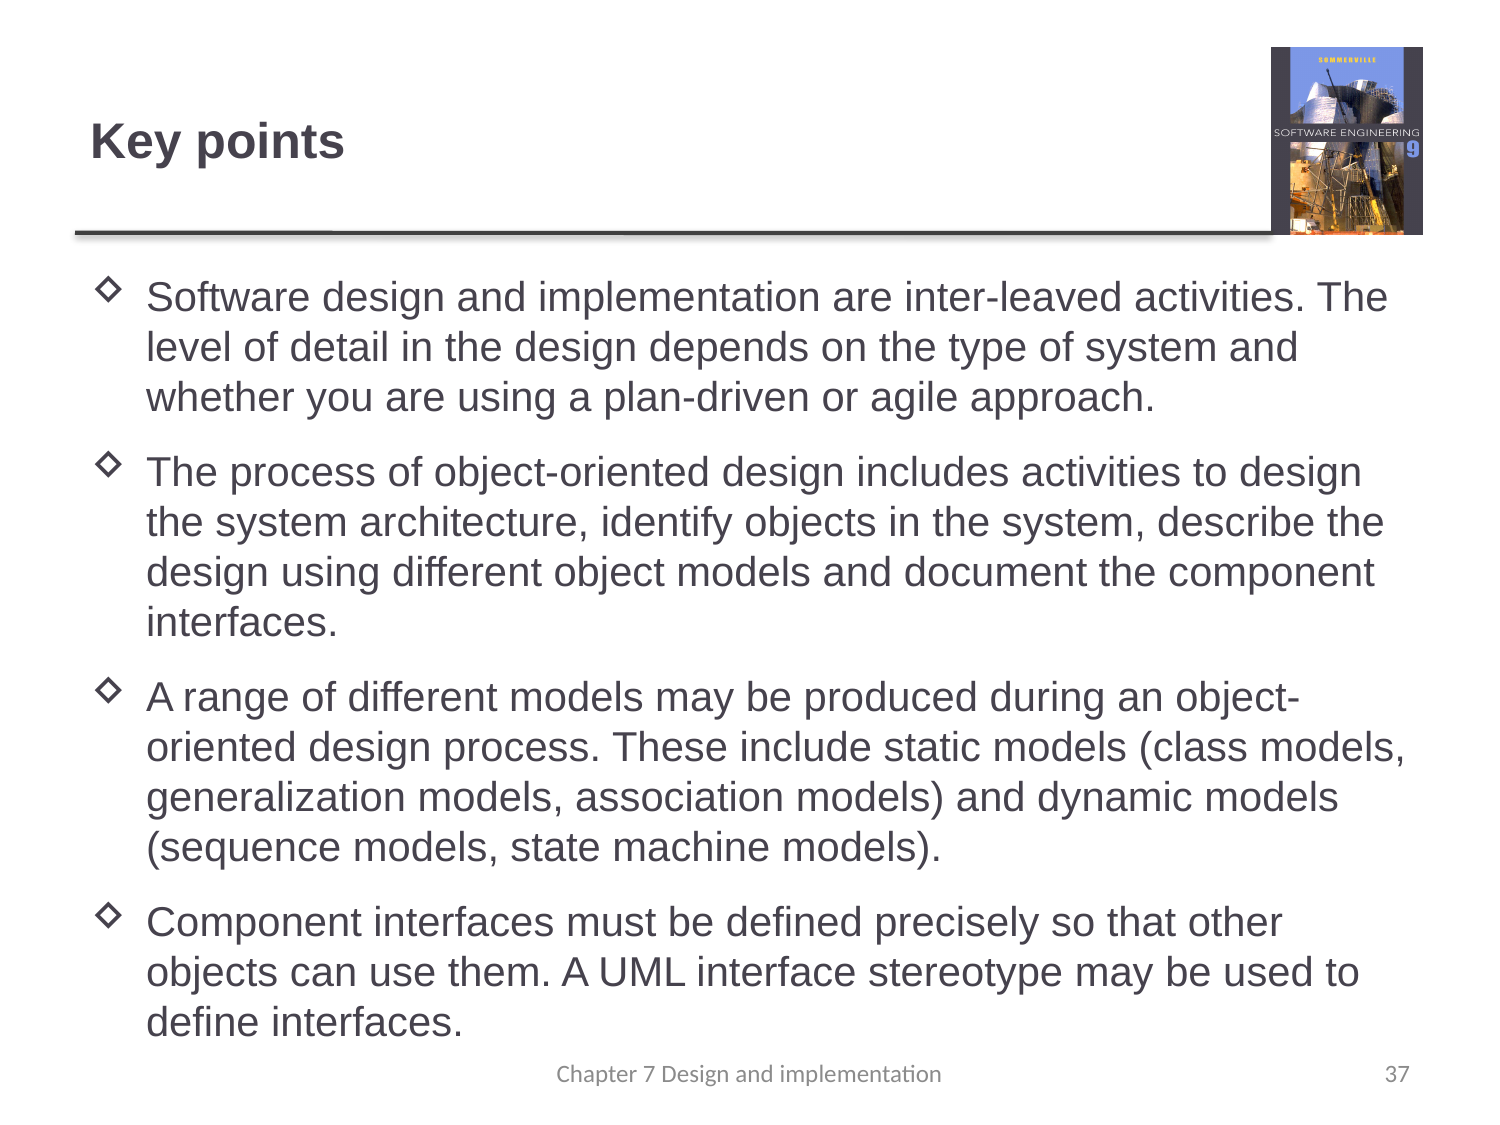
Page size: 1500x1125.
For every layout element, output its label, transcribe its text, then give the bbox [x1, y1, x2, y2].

slide_number 37 [1074, 1042, 1425, 1103]
footer Chapter 7 Design and implementation [512, 1042, 988, 1103]
title Key points [74, 44, 1272, 233]
picture [1272, 47, 1423, 235]
list Software design and implementation are inter-leaved activities. The level of detail in the design depends on the type of system and whether you are using a plan-driven or agile approach. The process of object-oriented design includes activities to design the system architecture, identify objects in the system, describe the design using different object models and document the component interfaces. A range of different models may be produced during an object-oriented design process. These include static models (class models, generalization models, association models) and dynamic models (sequence models, state machine models). Component interfaces must be defined precisely so that other objects can use them. A UML interface stereotype may be used to define interfaces. [75, 262, 1425, 1005]
